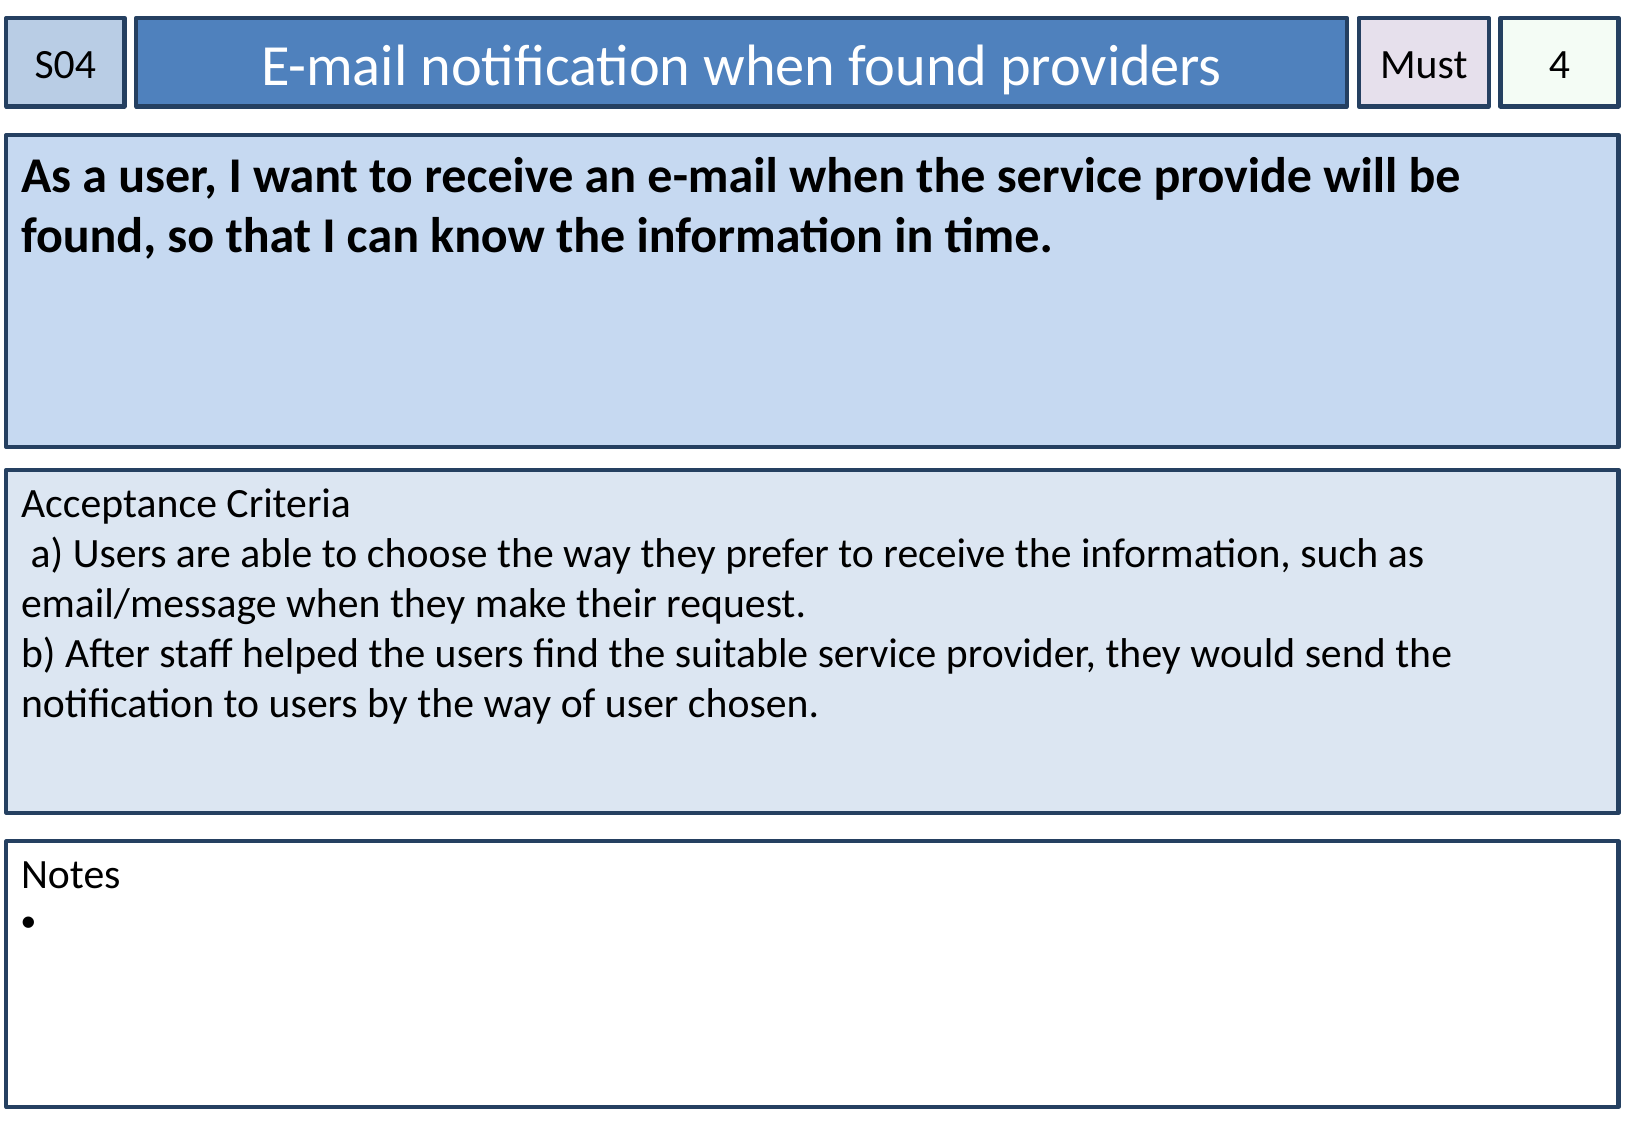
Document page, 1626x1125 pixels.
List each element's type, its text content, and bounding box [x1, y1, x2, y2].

text_box 4 [1498, 16, 1621, 109]
text_box Acceptance Criteria a) Users are able to choose the way they prefer to receive the information, such as email/message when they make their request. b) After staff helped the users find the suitable service provider, they would send the notification to users by the way of user chosen. [4, 468, 1621, 815]
text_box As a user, I want to receive an e-mail when the service provide will be found, so that I can know the information in time. [4, 133, 1621, 449]
text_box Must [1357, 16, 1491, 109]
text_box S04 [4, 16, 127, 109]
text_box E-mail notification when found providers [134, 16, 1349, 109]
text_box Notes [4, 839, 1621, 1109]
